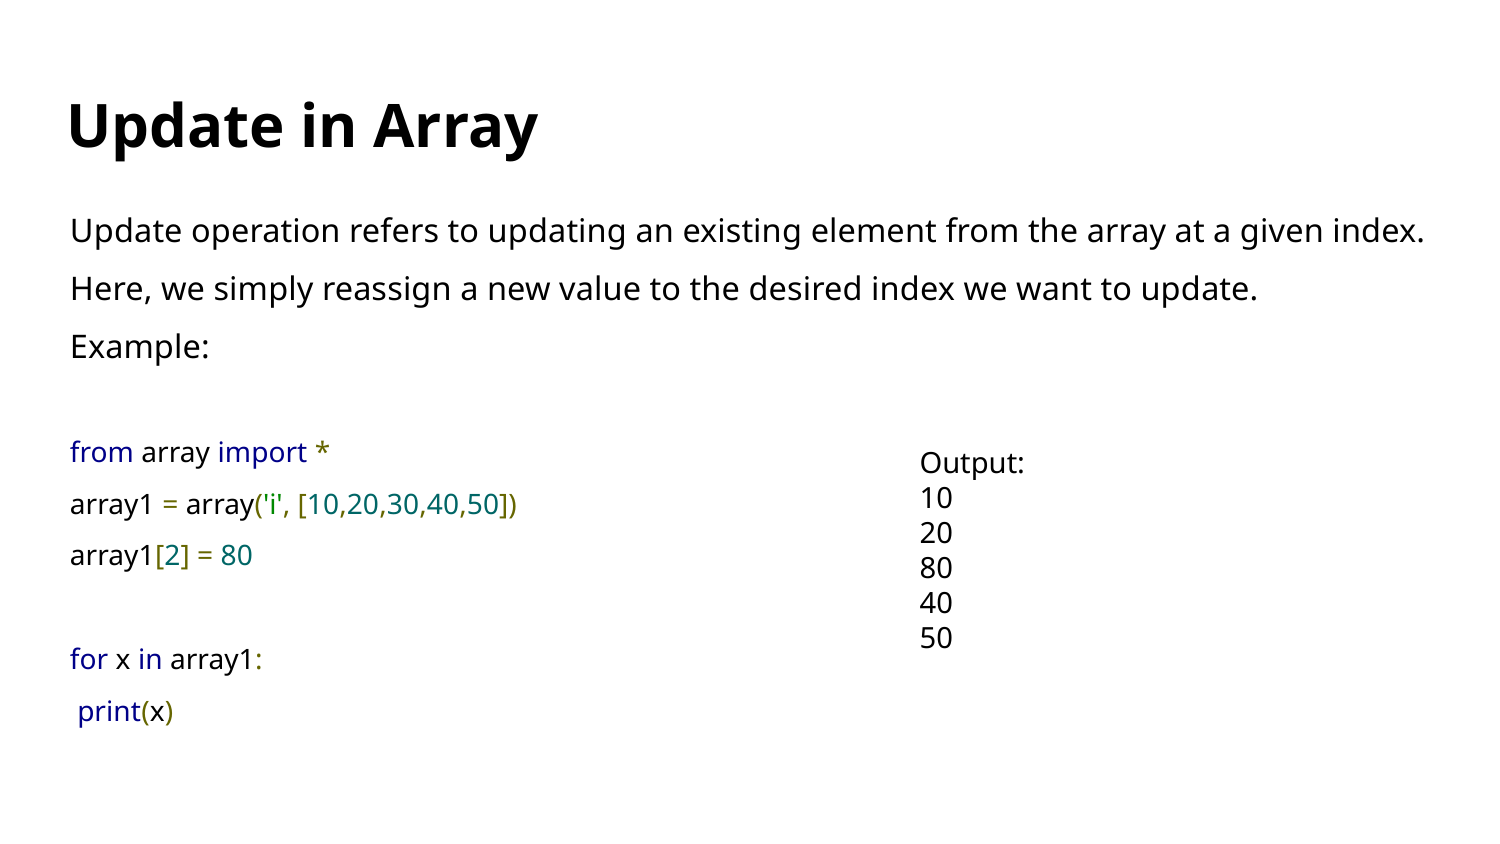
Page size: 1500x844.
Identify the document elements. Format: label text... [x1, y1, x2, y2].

title Update in Array [51, 72, 1449, 176]
text_box Output: 10 20 80 40 50 [904, 429, 1185, 670]
list Update operation refers to updating an existing element from the array at a given index. Here, we simply reassign a new value to the desired index we want to update. Example: from array import * array1 = array('i', [10,20,30,40,50]) array1[2] = 80 for x in array1: print(x) [51, 189, 1449, 750]
